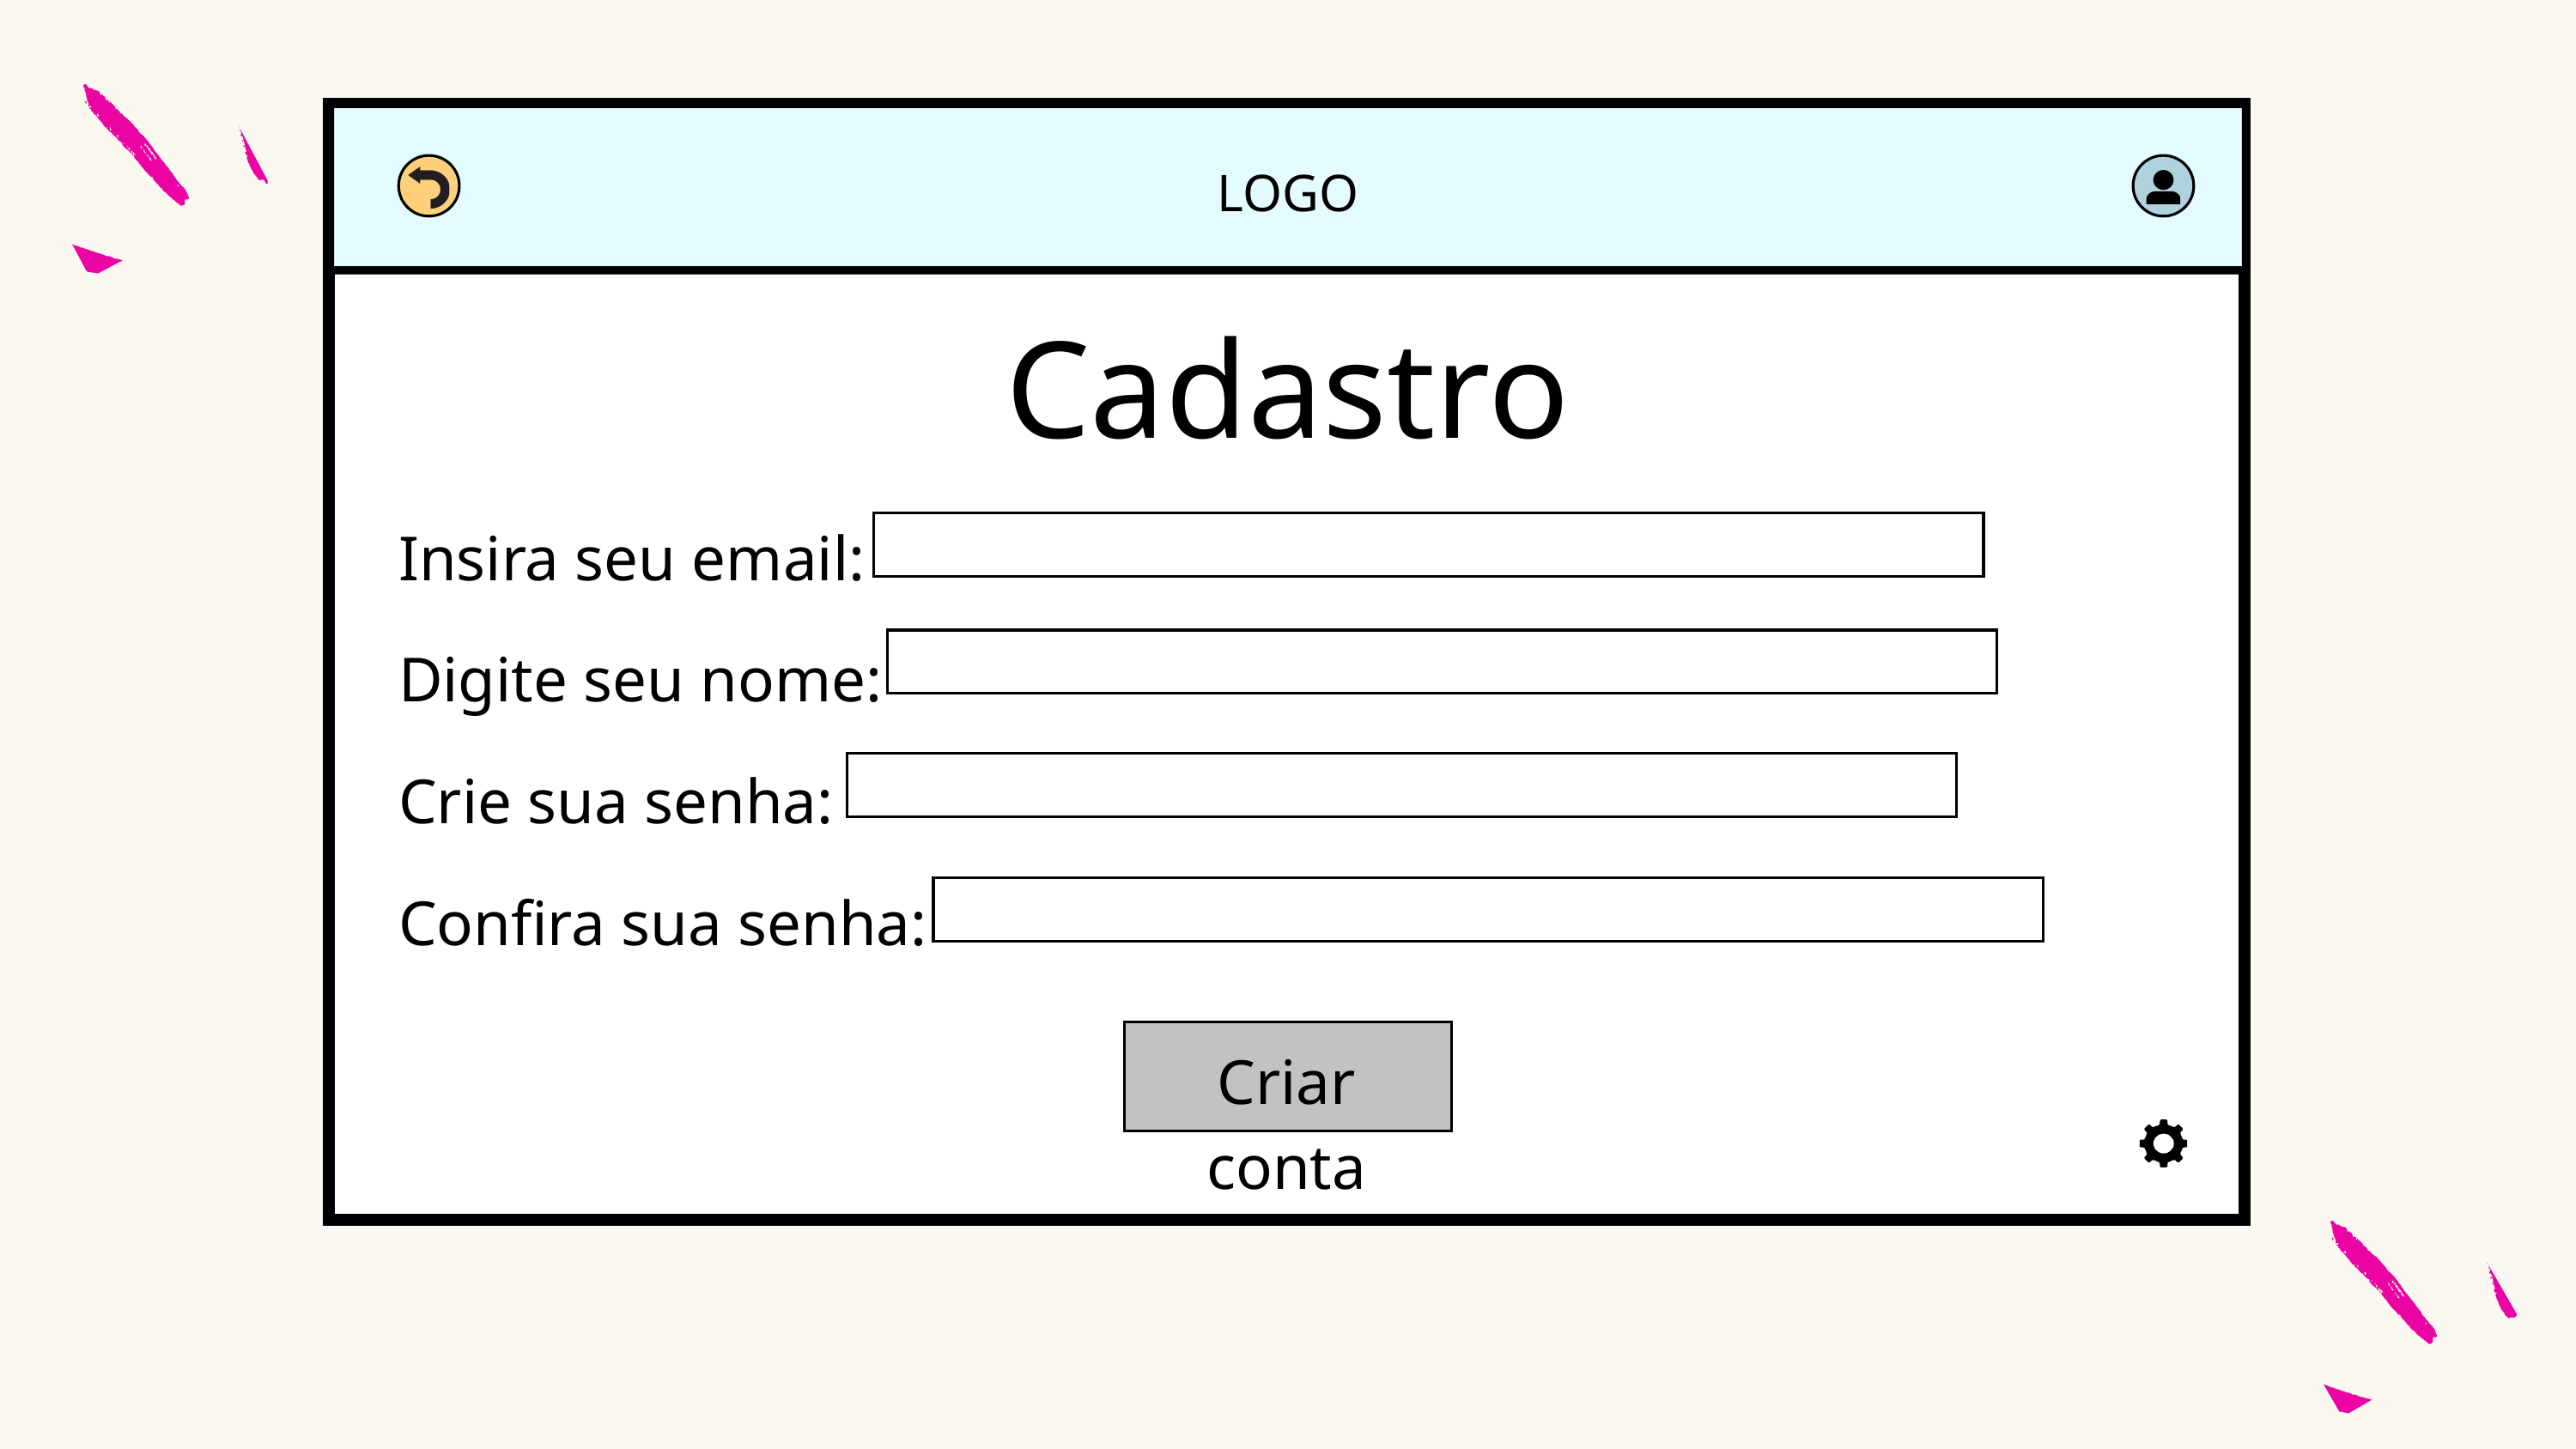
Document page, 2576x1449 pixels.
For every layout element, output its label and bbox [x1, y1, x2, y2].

text_box [328, 276, 2245, 1220]
text_box [3, 20, 269, 278]
text_box [887, 629, 1997, 694]
text_box [873, 512, 1984, 577]
text_box [1123, 1022, 1453, 1132]
text_box [330, 103, 2246, 271]
text_box [2132, 155, 2195, 217]
text_box [398, 155, 460, 217]
text_box [933, 877, 2044, 942]
text_box [2250, 1155, 2518, 1417]
text_box [846, 753, 1957, 817]
